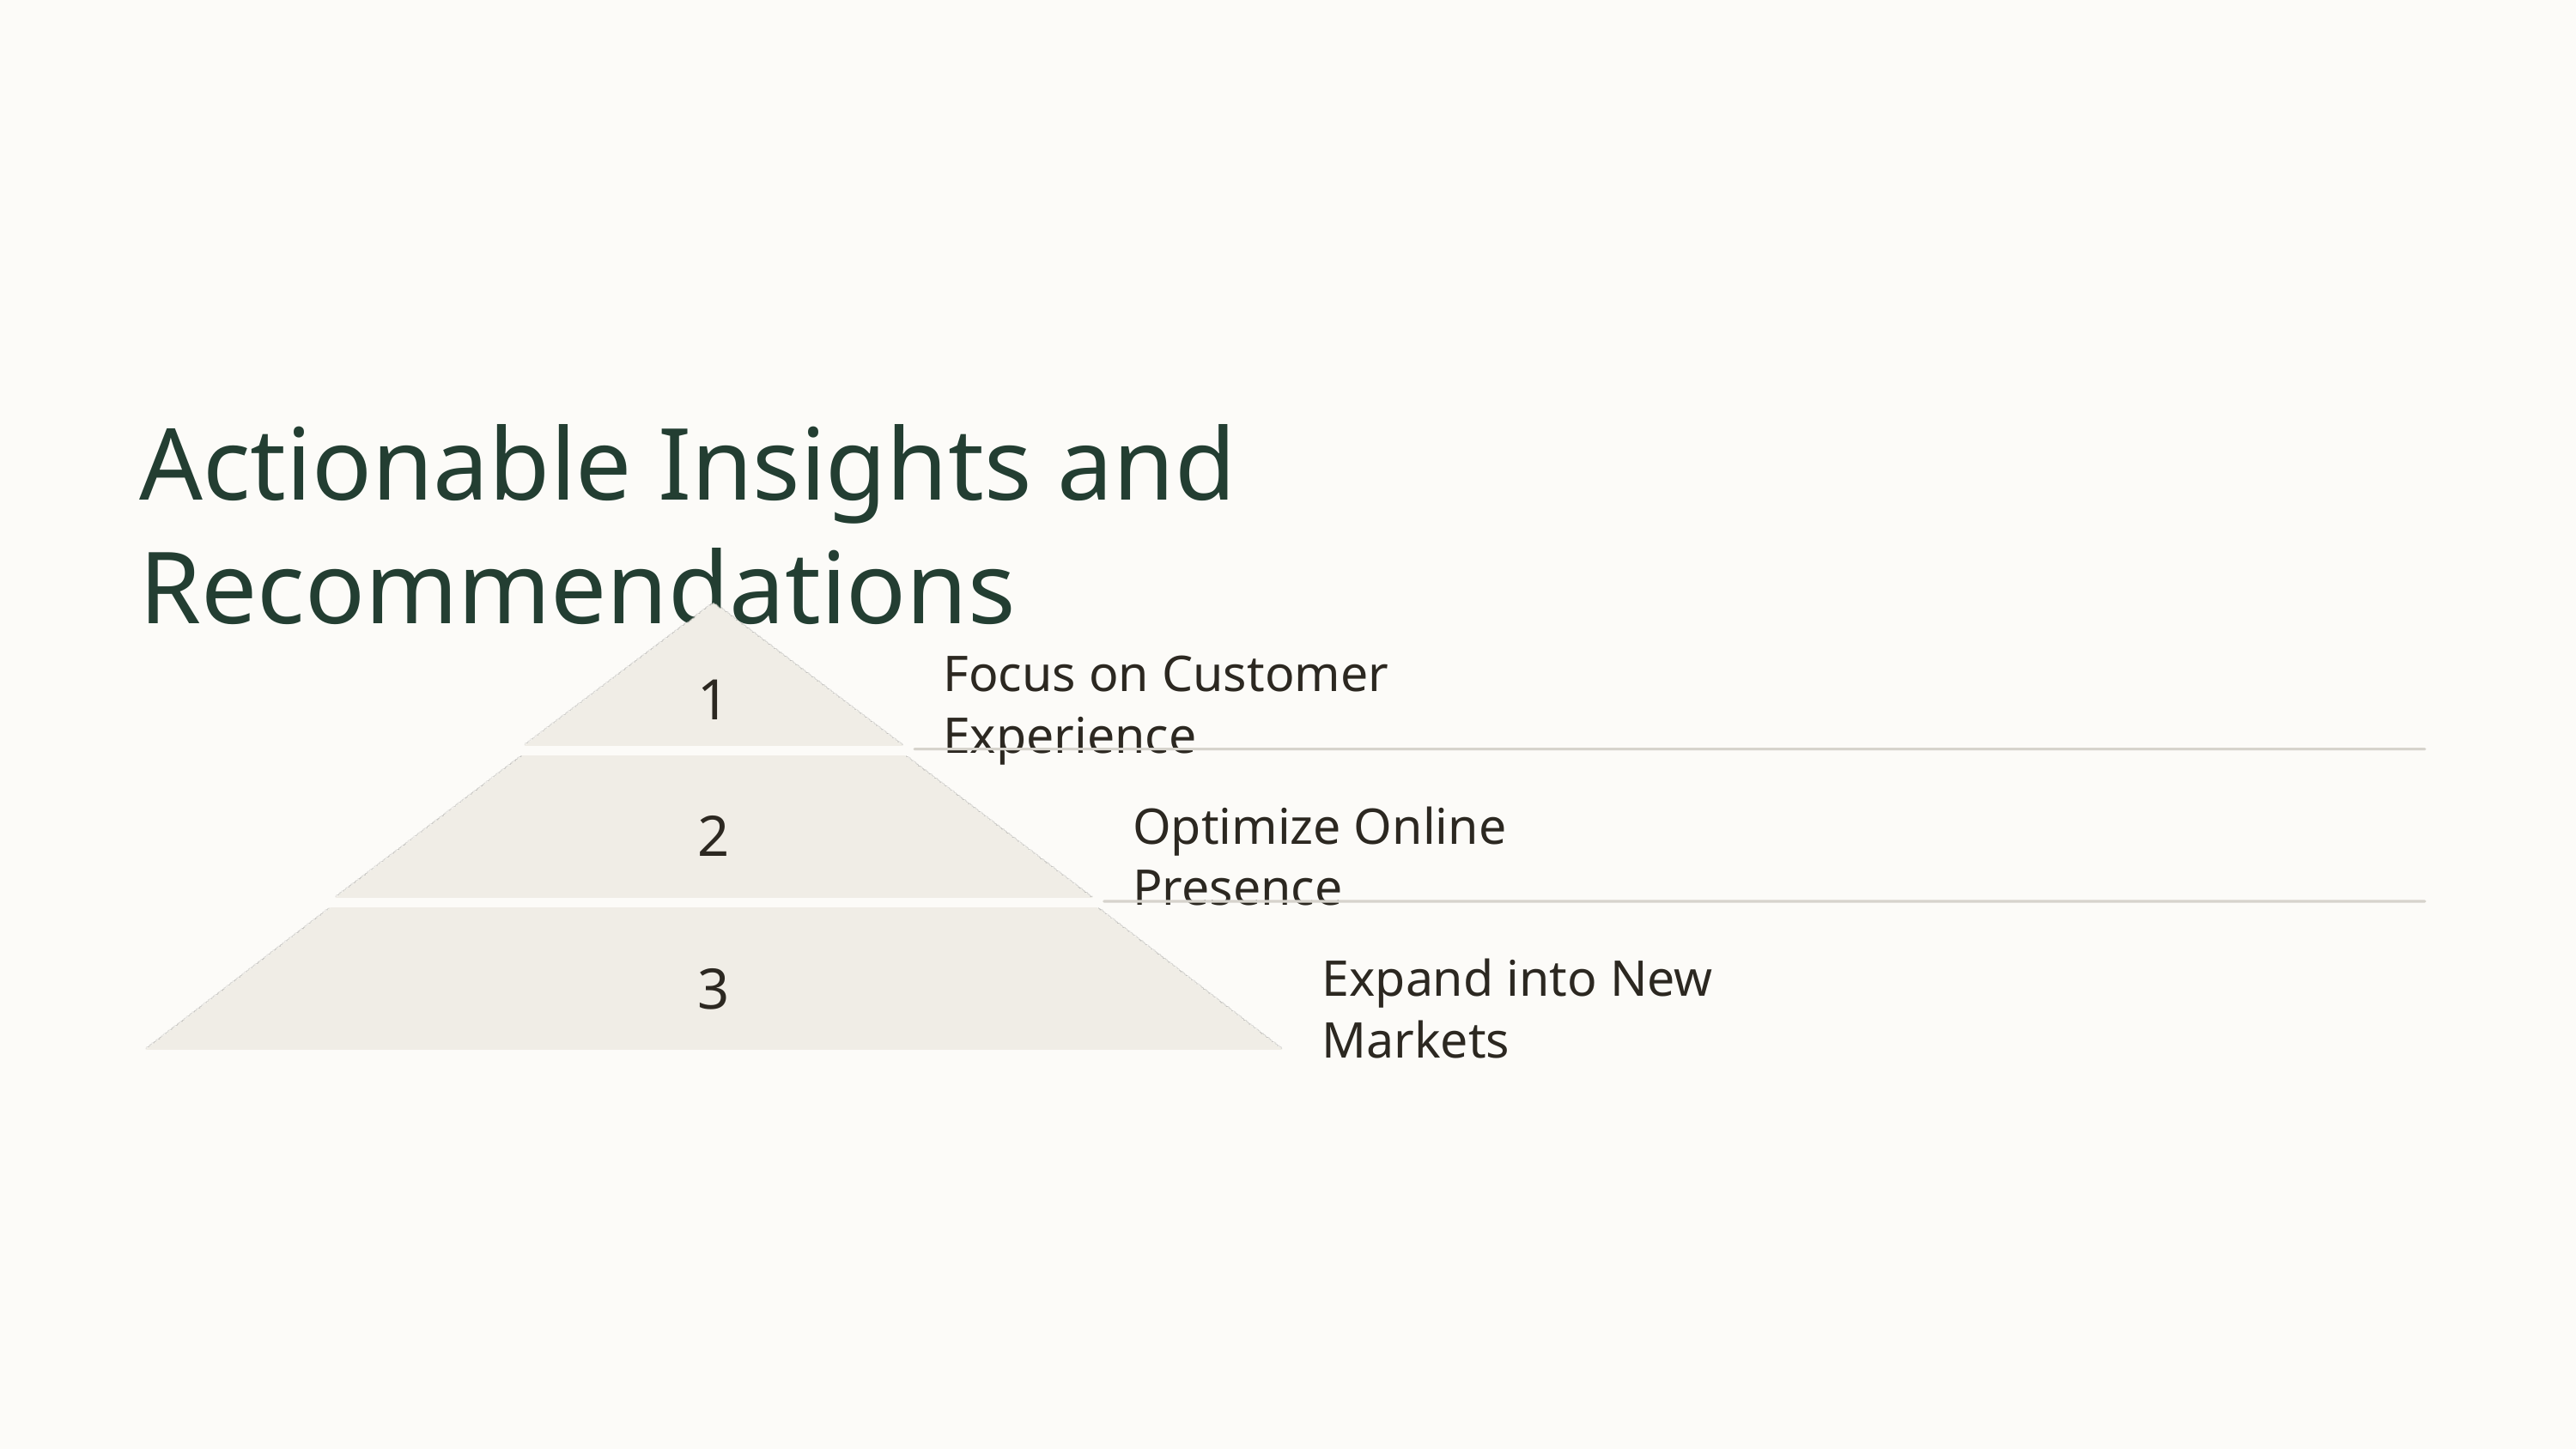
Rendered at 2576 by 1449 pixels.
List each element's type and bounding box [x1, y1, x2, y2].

text_box [685, 943, 743, 1015]
text_box [139, 398, 2046, 524]
text_box [943, 642, 1631, 706]
text_box [1321, 947, 1894, 1010]
text_box [685, 791, 743, 862]
text_box [1132, 795, 1716, 858]
text_box [0, 0, 2576, 1449]
text_box [1102, 900, 2427, 903]
text_box [685, 654, 743, 725]
text_box [913, 747, 2427, 751]
